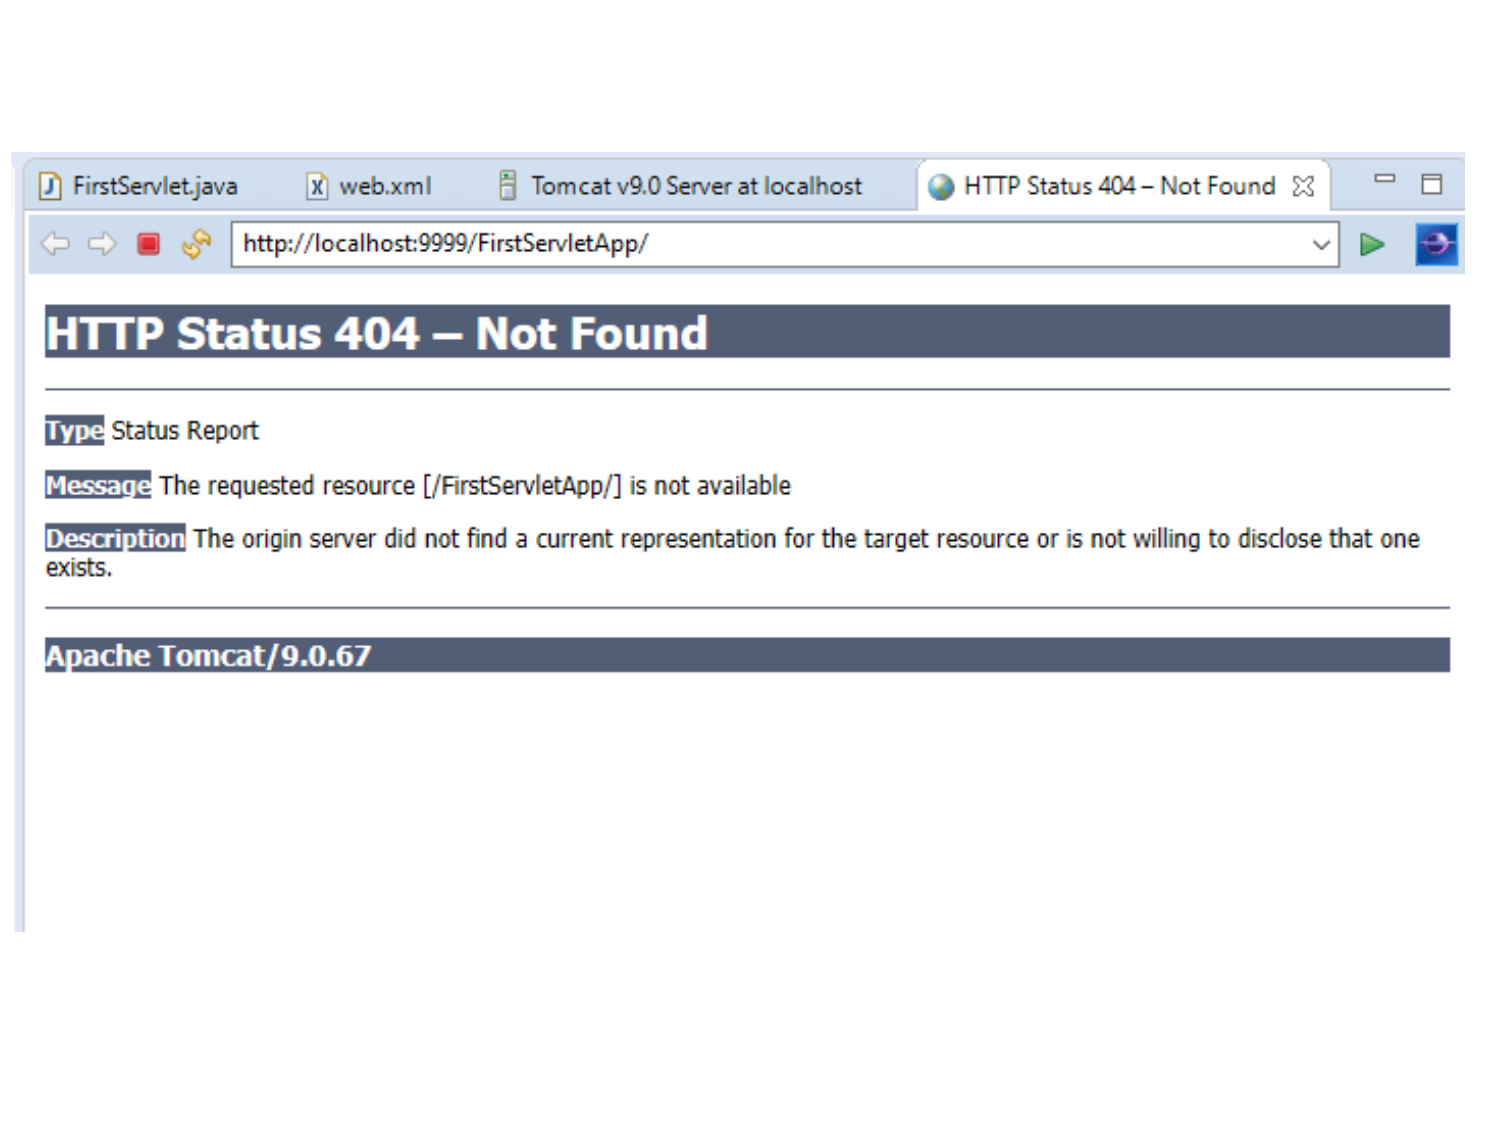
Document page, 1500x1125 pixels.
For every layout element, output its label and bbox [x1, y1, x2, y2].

picture [10, 152, 1466, 932]
